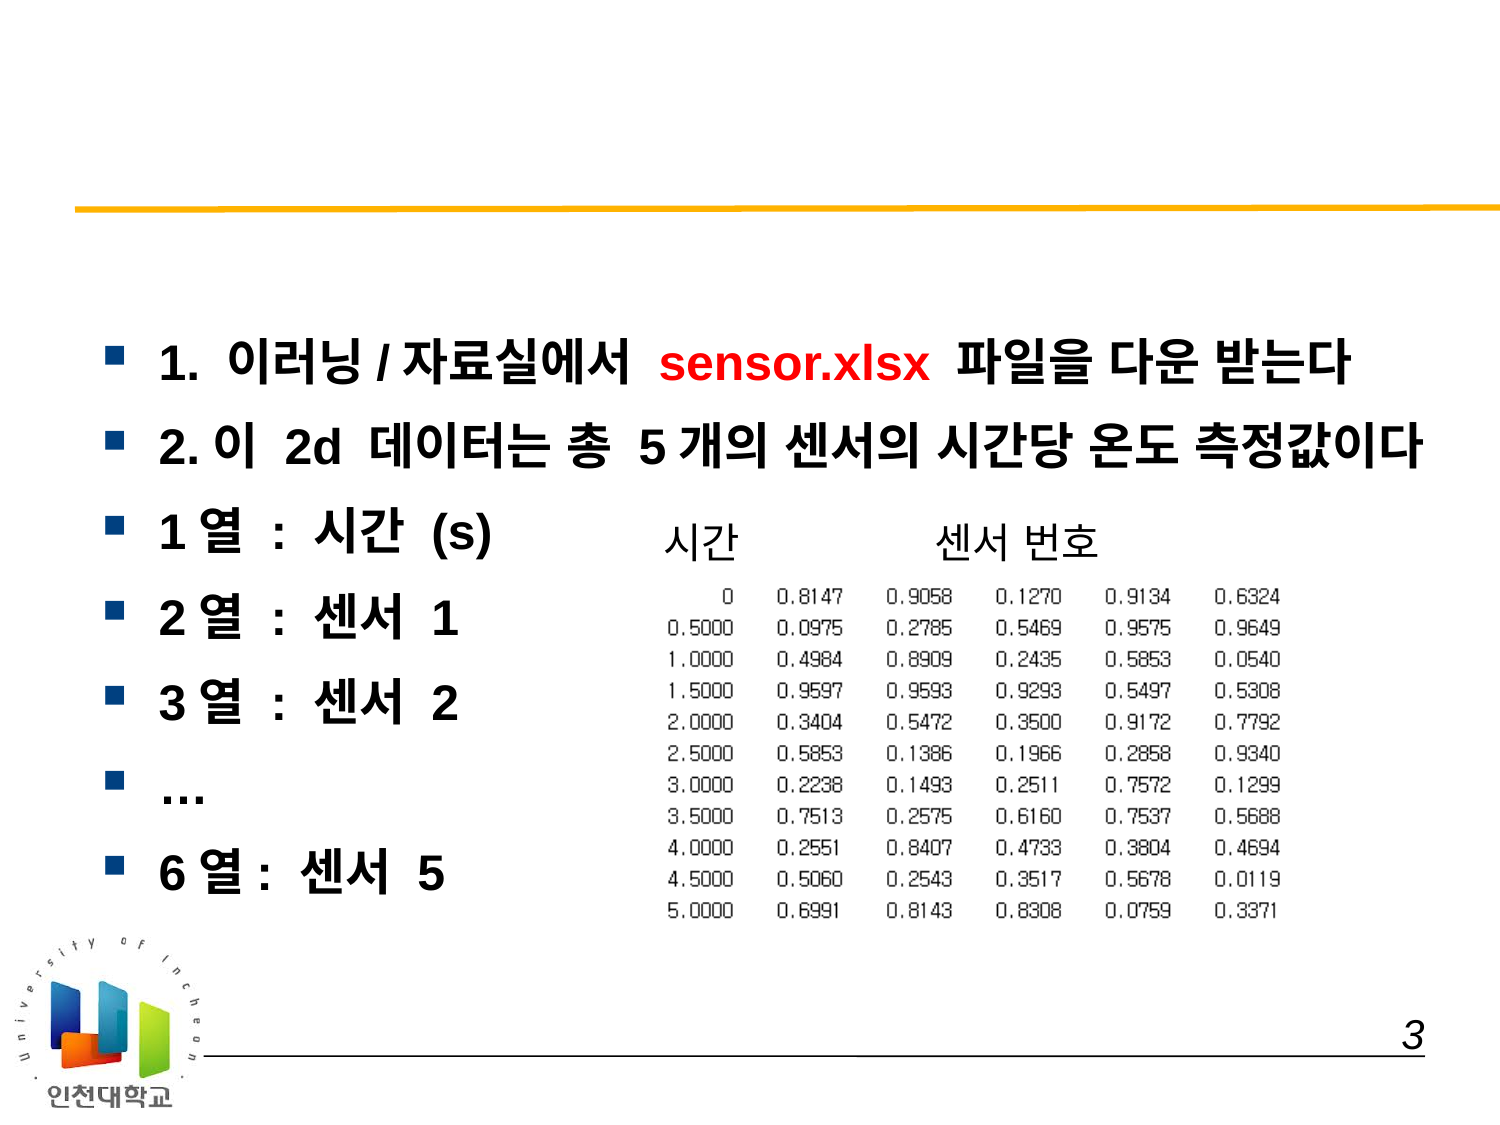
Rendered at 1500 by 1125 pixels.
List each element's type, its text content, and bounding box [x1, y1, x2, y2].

text_box 시간 [648, 509, 756, 575]
list 1. 이러닝/자료실에서 sensor.xlsx 파일을 다운 받는다 2.이 2d 데이터는 총 5개의 센서의 시간당 온도 측정값이다 1열 : 시간 (s) 2열 : 센서 1 3열 : 센서 2 … 6열: 센서 5 [87, 237, 1500, 919]
text_box 센서 번호 [919, 509, 1127, 575]
slide_number 3 [1112, 999, 1440, 1057]
picture [14, 937, 200, 1108]
picture [649, 576, 1309, 945]
